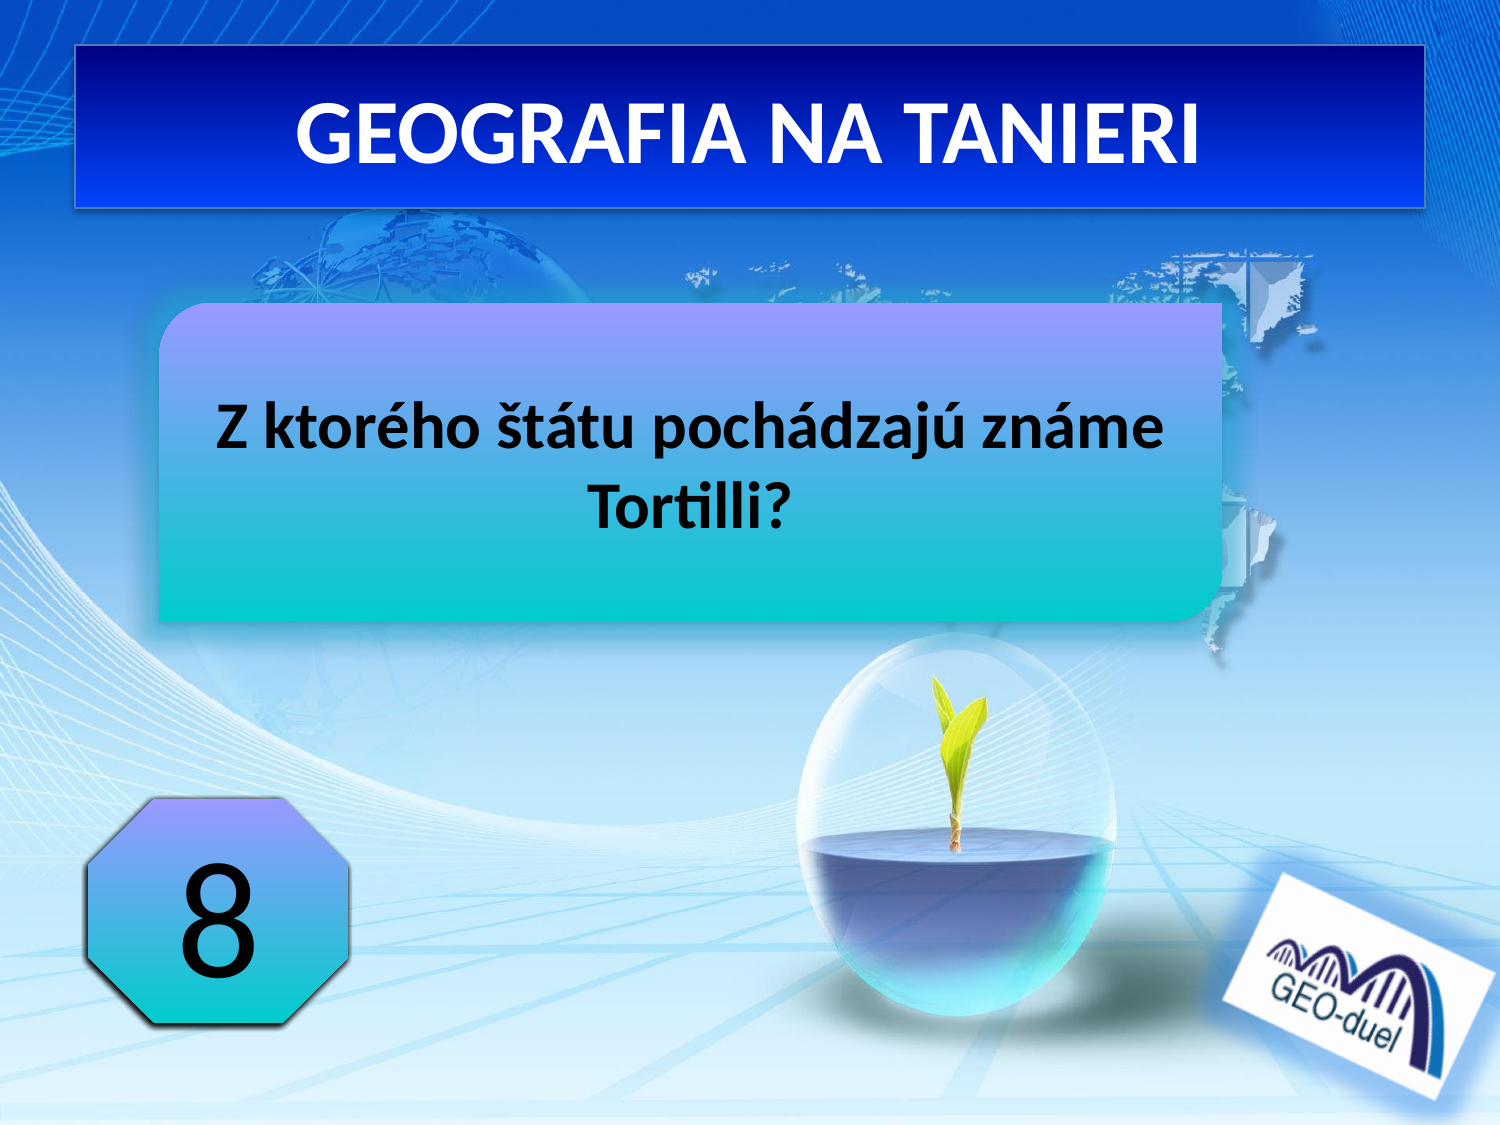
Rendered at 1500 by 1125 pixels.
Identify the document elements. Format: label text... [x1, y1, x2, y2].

picture [0, 0, 1500, 1125]
title GEOGRAFIA NA TANIERI [74, 44, 1426, 209]
text_box Z ktorého štátu pochádzajú známe Tortilli? [159, 302, 1223, 622]
text_box 8 [88, 798, 349, 1024]
